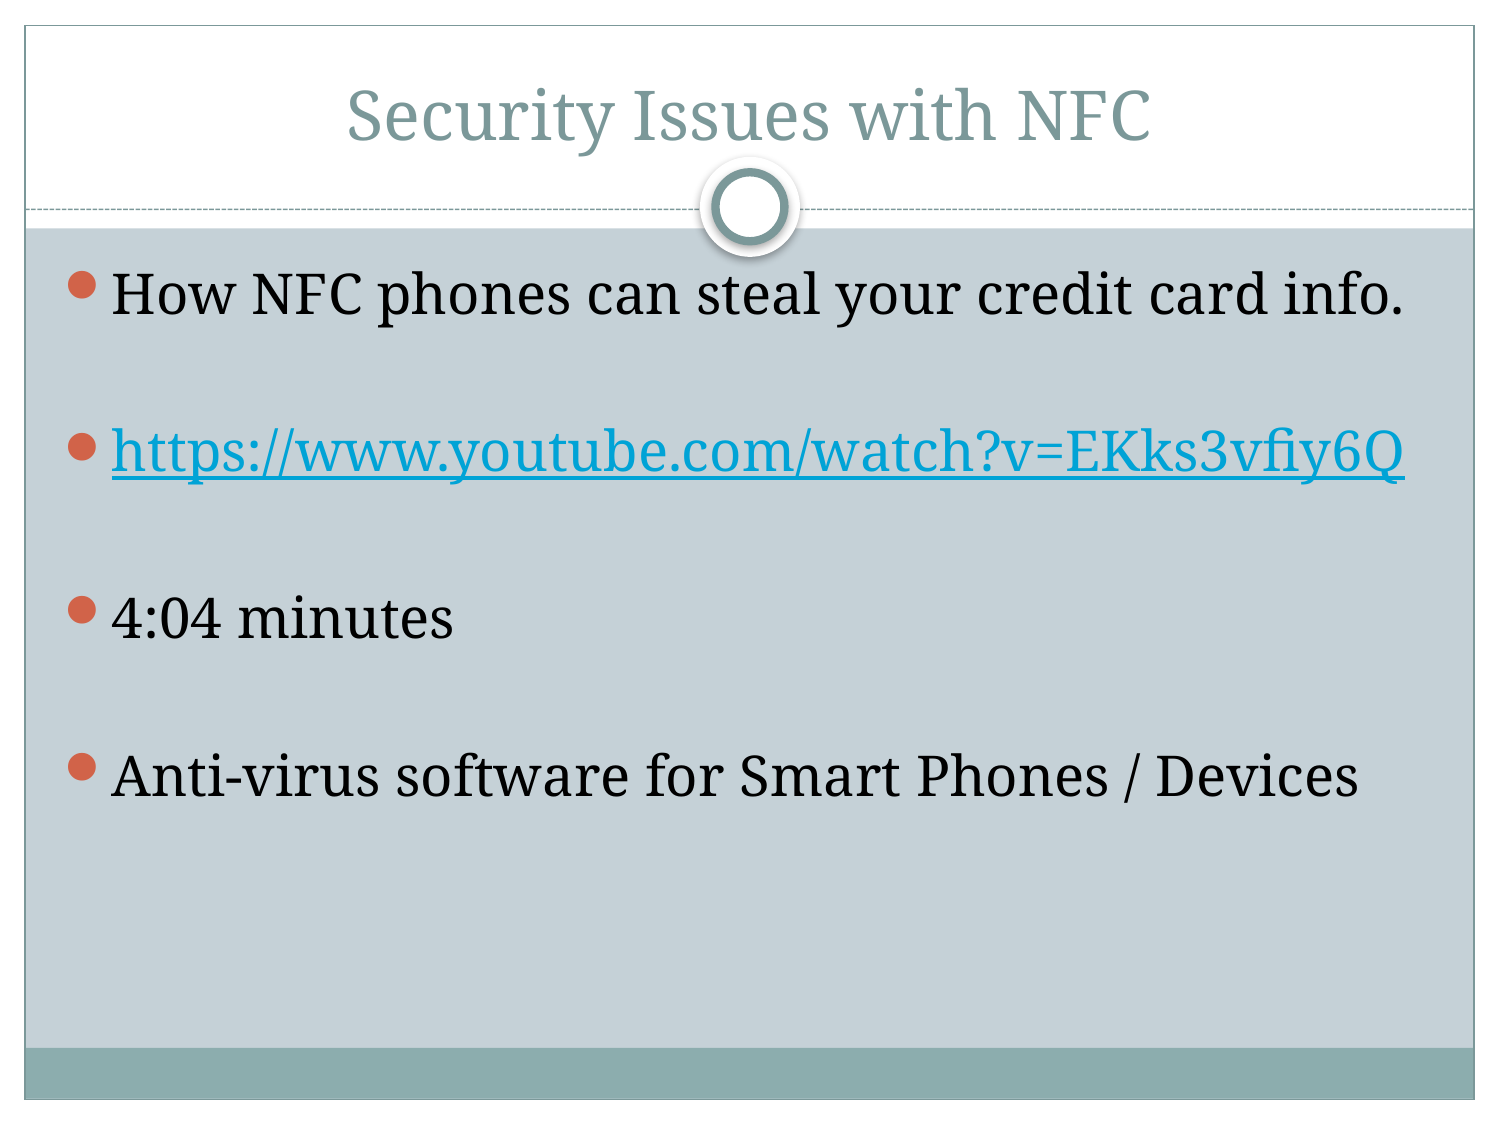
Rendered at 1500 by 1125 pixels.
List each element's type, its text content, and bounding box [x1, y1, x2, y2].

title Security Issues with NFC [49, 37, 1450, 162]
list How NFC phones can steal your credit card info. https://www.youtube.com/watch?v=EKks3vfiy6Q 4:04 minutes Anti-virus software for Smart Phones / Devices [49, 250, 1445, 1001]
